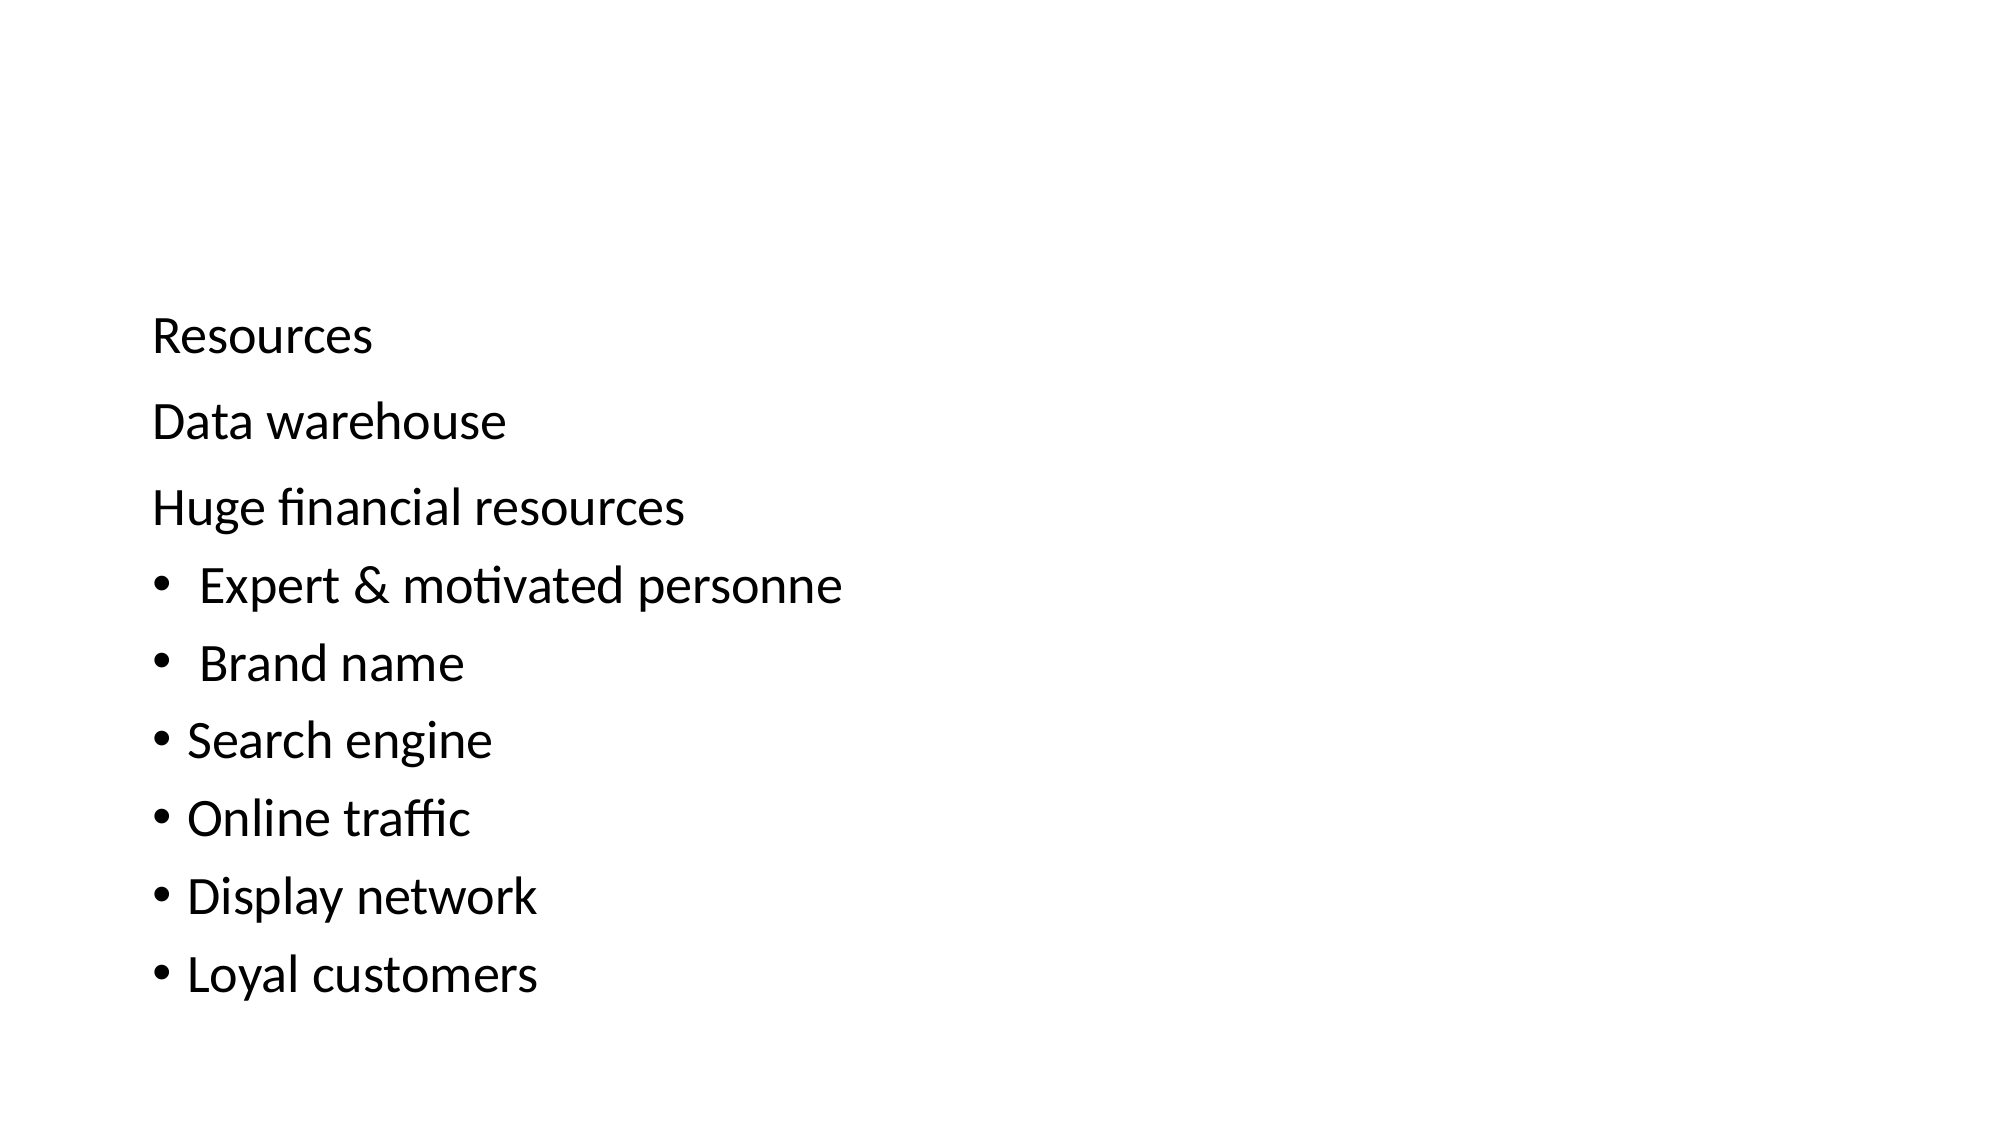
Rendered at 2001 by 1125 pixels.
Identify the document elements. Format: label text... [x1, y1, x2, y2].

list Resources Data warehouse Huge financial resources Expert & motivated personne Brand name Search engine Online traffic Display network Loyal customers [137, 299, 1863, 1014]
